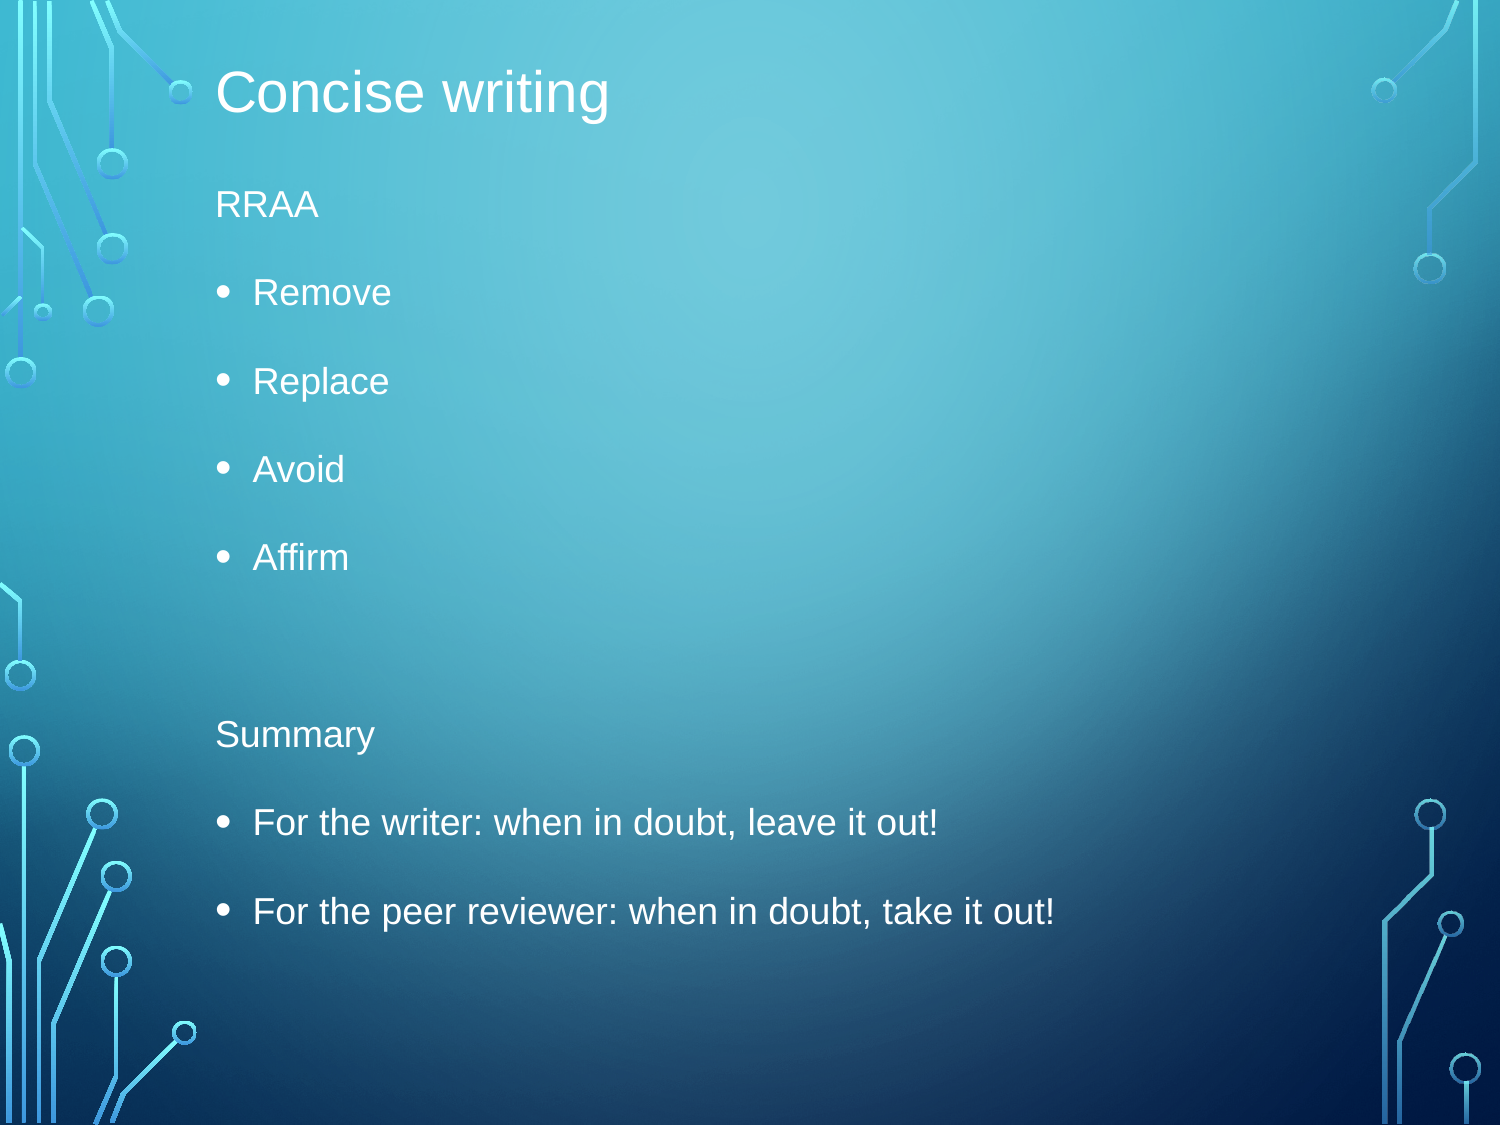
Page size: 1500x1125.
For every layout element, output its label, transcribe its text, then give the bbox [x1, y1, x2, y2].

list RRAA Remove Replace Avoid Affirm Summary For the writer: when in doubt, leave it out! For the peer reviewer: when in doubt, take it out! [200, 149, 1419, 900]
title Concise writing [200, 53, 1419, 134]
